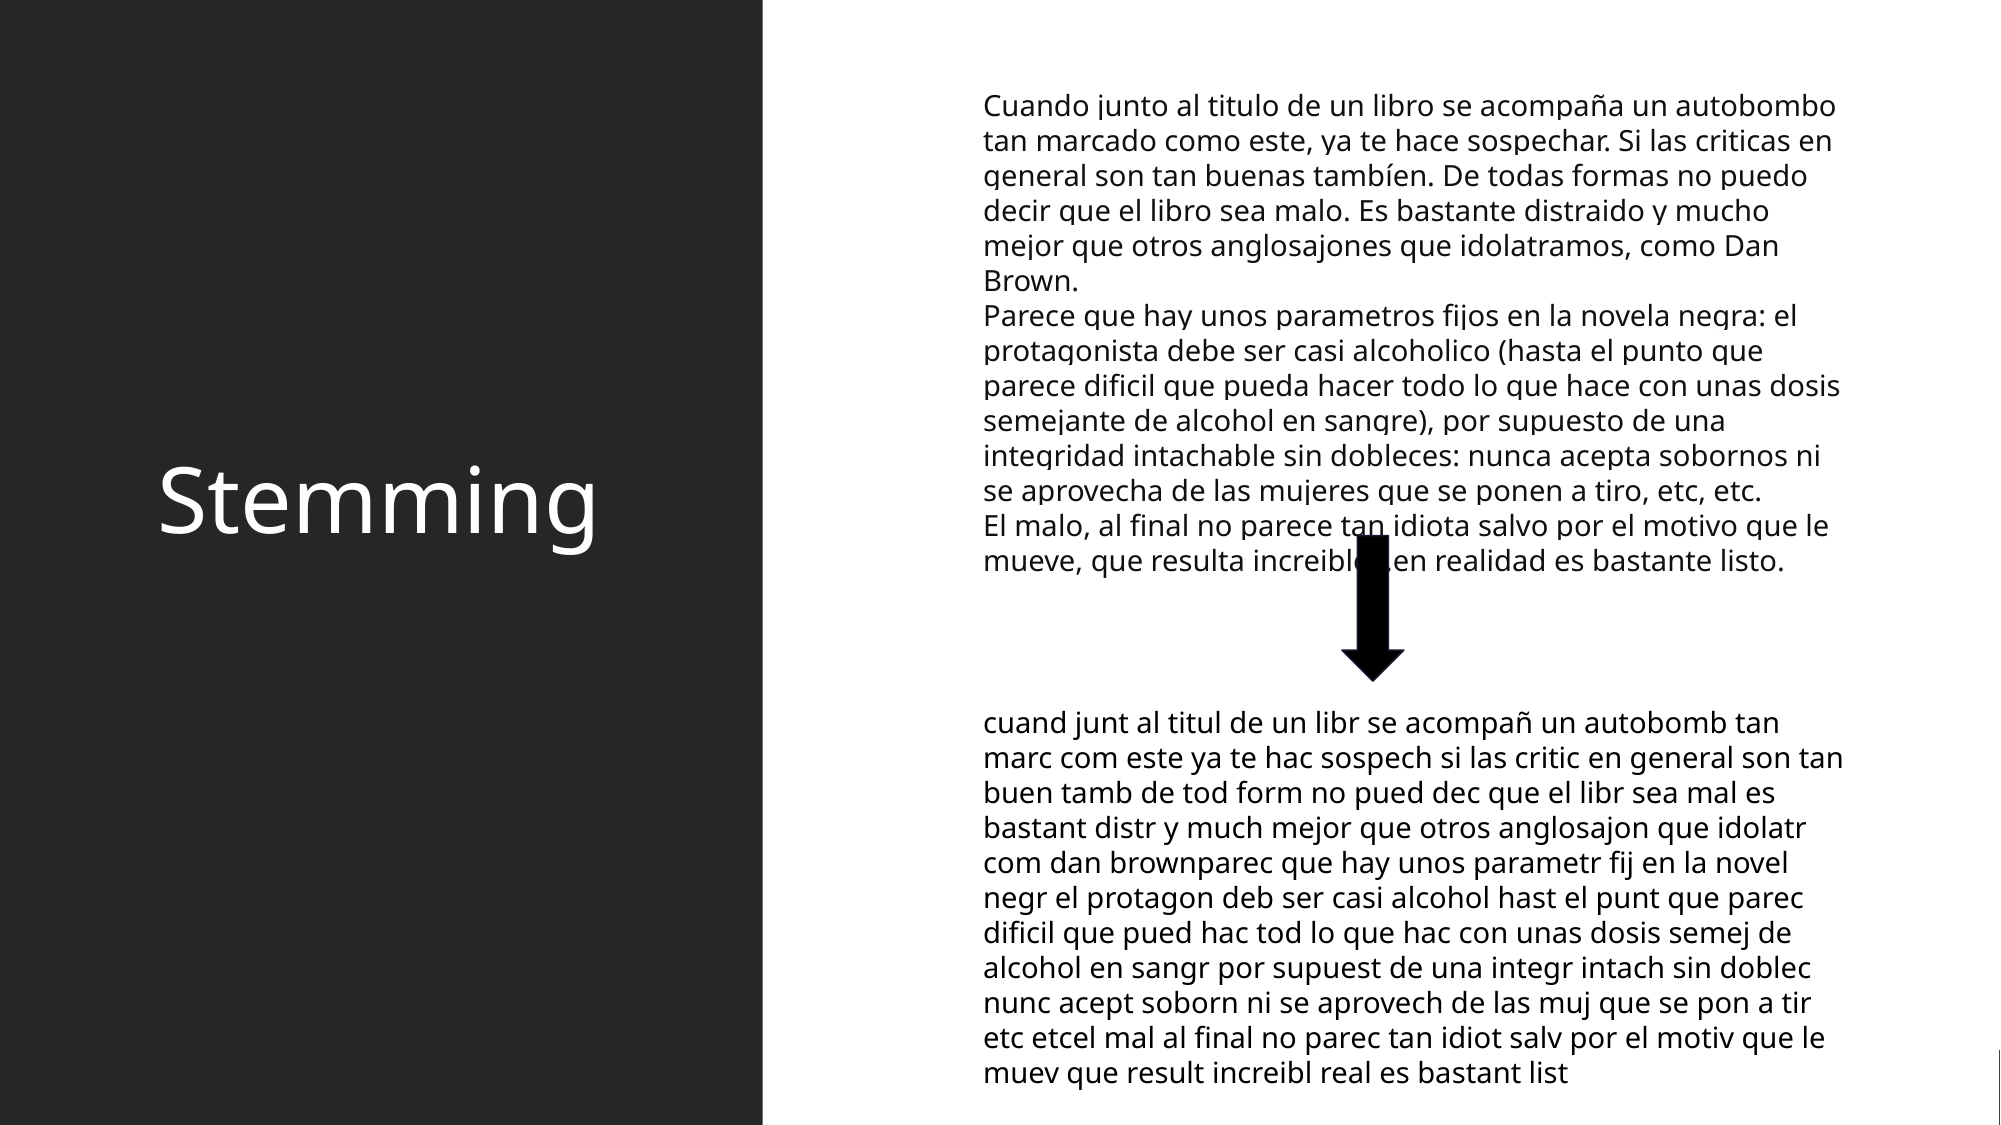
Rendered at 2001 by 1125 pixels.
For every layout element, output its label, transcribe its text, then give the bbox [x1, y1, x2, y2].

title Stemming [80, 99, 679, 1026]
text_box [763, 0, 2000, 1125]
text_box [0, 0, 763, 1125]
text_box cuand junt al titul de un libr se acompañ un autobomb tan marc com este ya te hac sospech si las critic en general son tan buen tamb de tod form no pued dec que el libr sea mal es bastant distr y much mejor que otros anglosajon que idolatr com dan brownparec que hay unos parametr fij en la novel negr el protagon deb ser casi alcohol hast el punt que parec dificil que pued hac tod lo que hac con unas dosis semej de alcohol en sangr por supuest de una integr intach sin doblec nunc acept soborn ni se aprovech de las muj que se pon a tir etc etcel mal al final no parec tan idiot salv por el motiv que le muev que result increibl real es bastant list [968, 689, 1870, 1105]
text_box Cuando junto al titulo de un libro se acompaña un autobombo tan marcado como este, ya te hace sospechar. Si las criticas en general son tan buenas tambíen. De todas formas no puedo decir que el libro sea malo. Es bastante distraido y mucho mejor que otros anglosajones que idolatramos, como Dan Brown. Parece que hay unos parametros fijos en la novela negra: el protagonista debe ser casi alcoholico (hasta el punto que parece dificil que pueda hacer todo lo que hace con unas dosis semejante de alcohol en sangre), por supuesto de una integridad intachable sin dobleces: nunca acepta sobornos ni se aprovecha de las mujeres que se ponen a tiro, etc, etc. El malo, al final no parece tan idiota salvo por el motivo que le mueve, que resulta increible...en realidad es bastante listo. [968, 72, 1870, 592]
text_box [1341, 535, 1404, 682]
